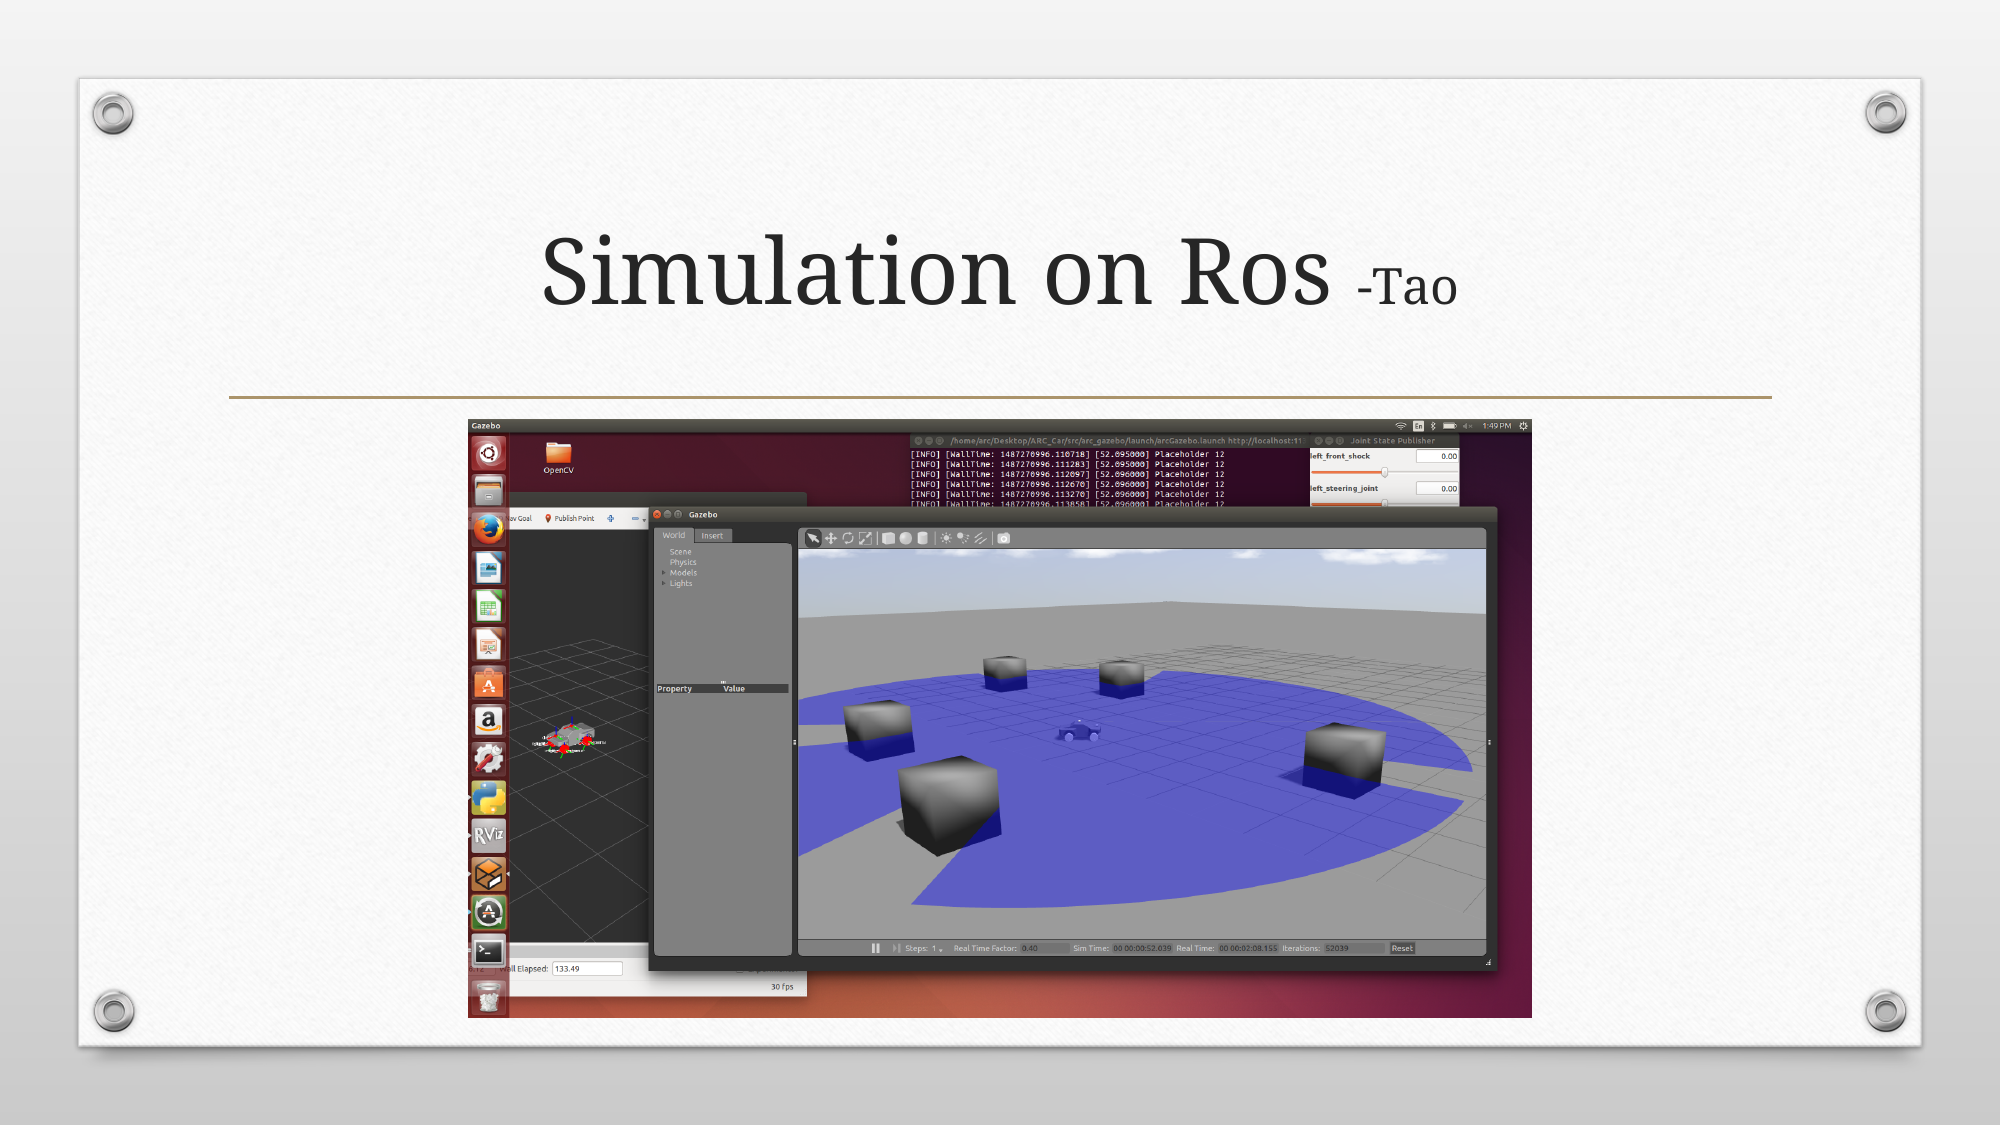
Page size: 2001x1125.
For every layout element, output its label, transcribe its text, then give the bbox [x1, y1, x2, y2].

picture [0, 0, 2000, 1125]
title Simulation on Ros -Tao [212, 161, 1788, 375]
